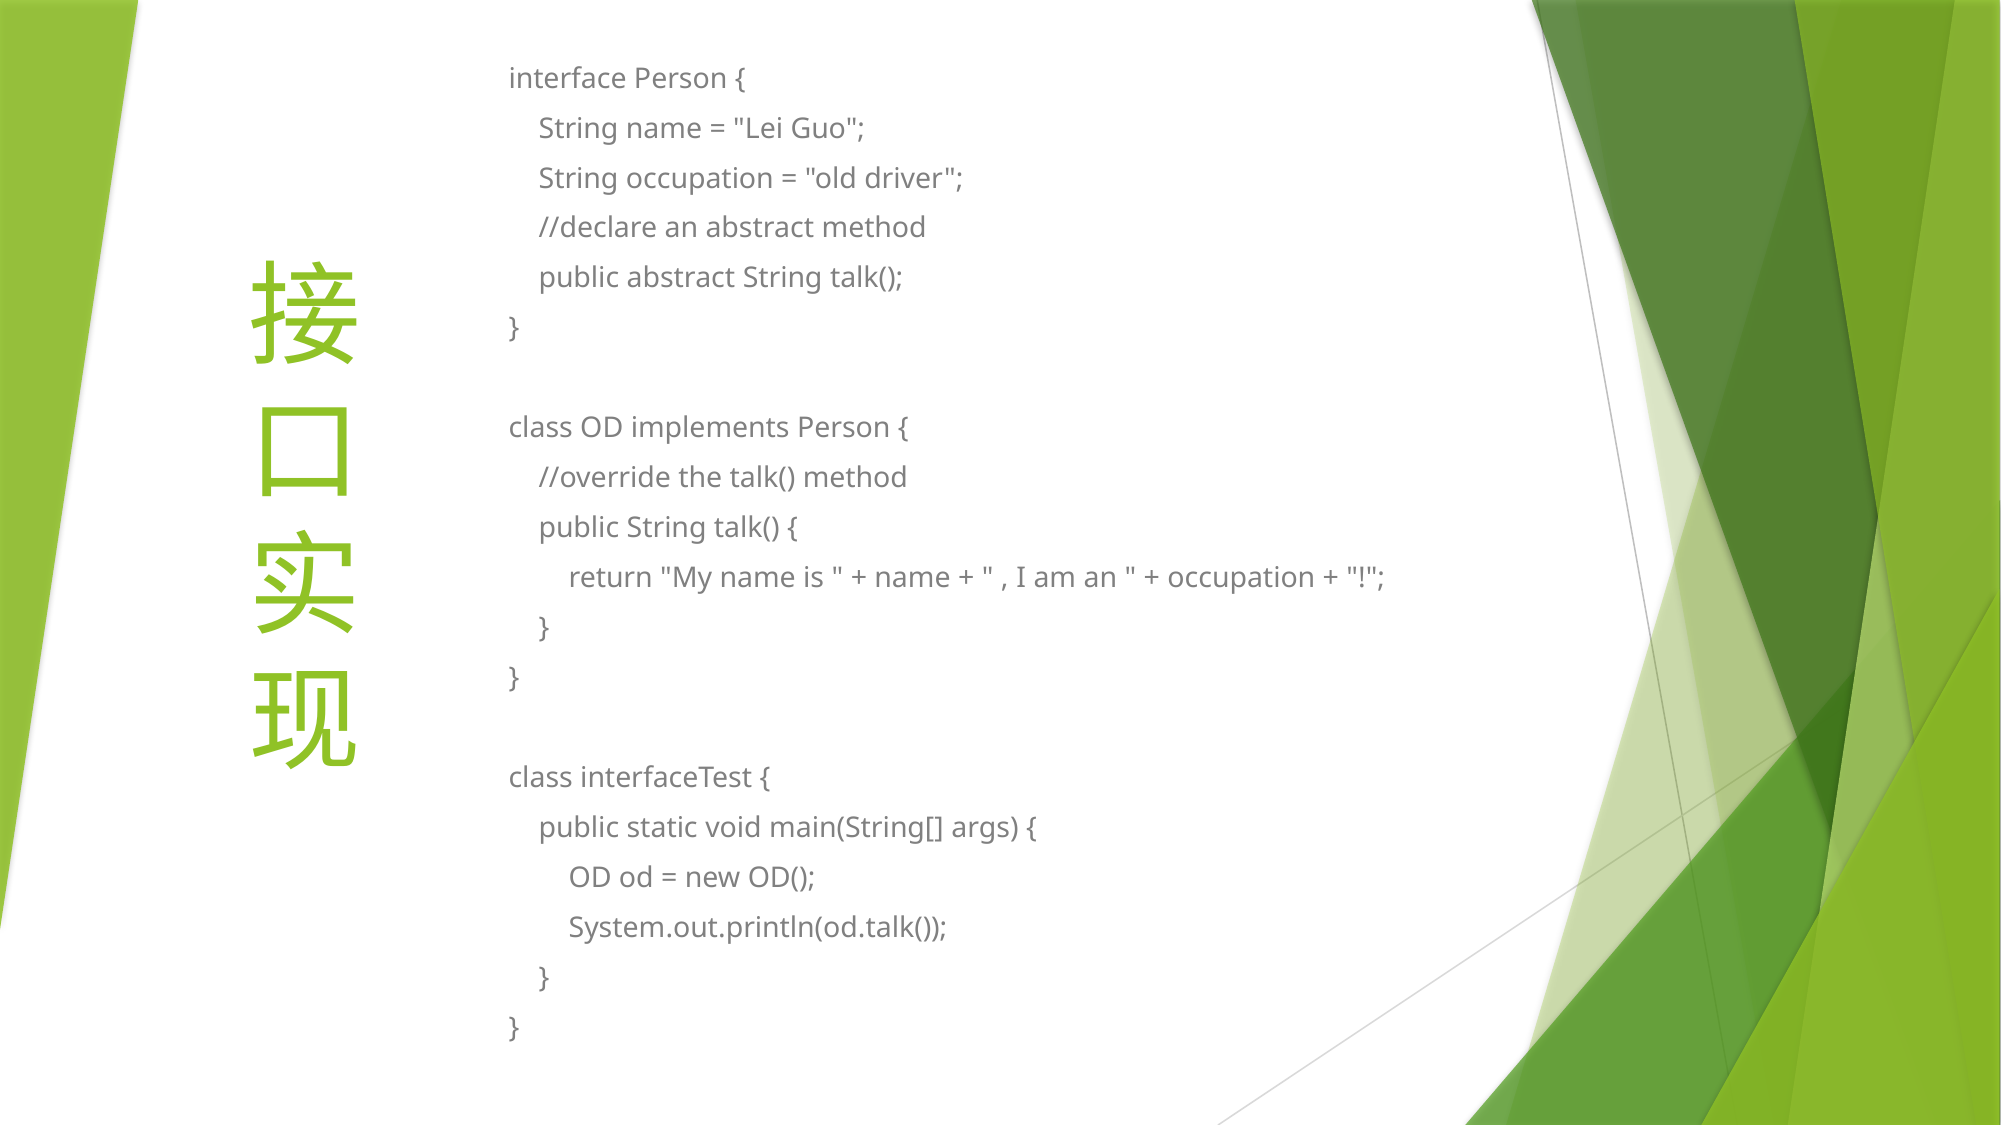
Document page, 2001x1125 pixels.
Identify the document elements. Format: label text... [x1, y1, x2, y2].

title 接口实现 [186, 204, 377, 791]
subtitle interface Person { String name = "Lei Guo"; String occupation = "old driver"; //declare an abstract method public abstract String talk(); } class OD implements Person { //override the talk() method public String talk() { return "My name is " + name + " , I am an " + occupation + "!"; } } class interfaceTest { public static void main(String[] args) { OD od = new OD(); System.out.println(od.talk()); } } [493, 52, 1644, 1055]
